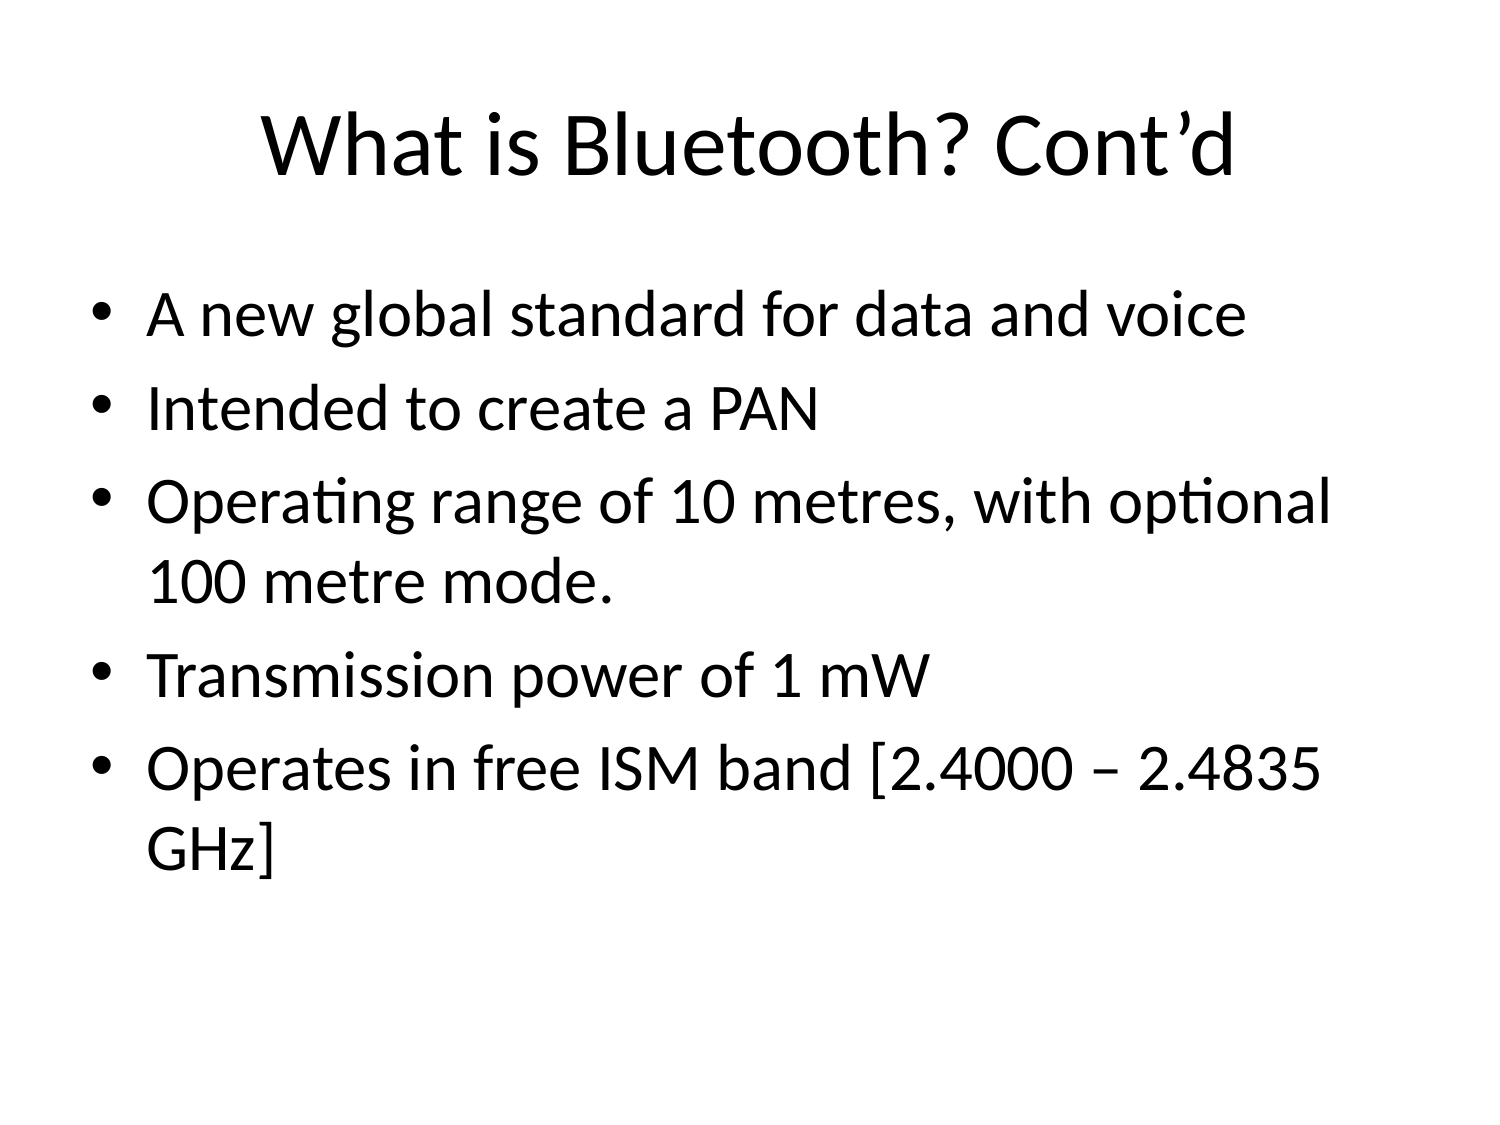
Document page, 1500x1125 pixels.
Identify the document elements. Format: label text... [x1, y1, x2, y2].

title What is Bluetooth? Cont’d [75, 45, 1425, 233]
list A new global standard for data and voice Intended to create a PAN Operating range of 10 metres, with optional 100 metre mode. Transmission power of 1 mW Operates in free ISM band [2.4000 – 2.4835 GHz] [75, 262, 1425, 1005]
